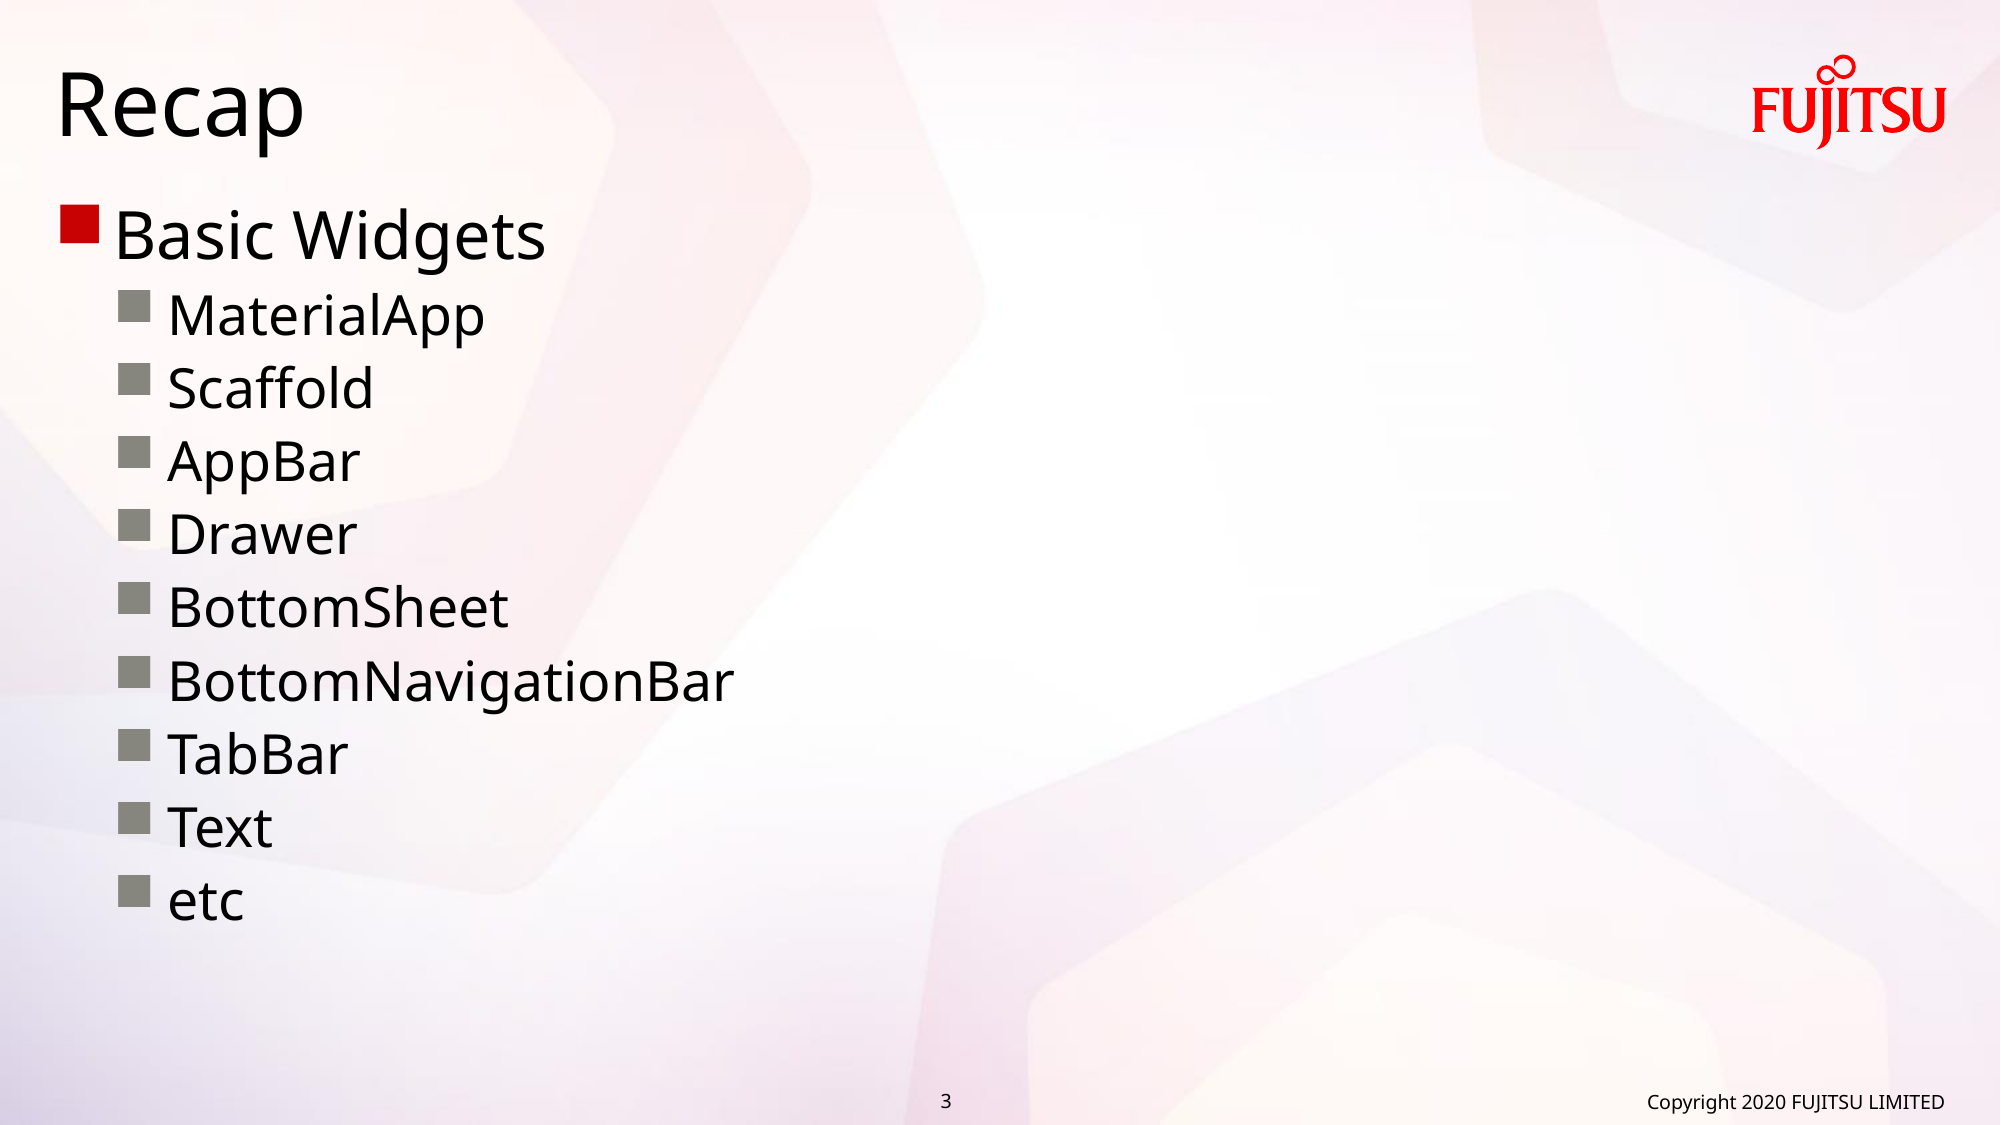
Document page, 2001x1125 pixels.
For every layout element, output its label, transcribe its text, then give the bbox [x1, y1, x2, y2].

footer Copyright 2020 FUJITSU LIMITED [1078, 1079, 1946, 1124]
slide_number 3 [940, 1079, 1059, 1124]
picture [0, 0, 2000, 1125]
list Basic Widgets MaterialApp Scaffold AppBar Drawer BottomSheet BottomNavigationBar TabBar Text etc [55, 184, 1946, 1004]
title Recap [55, 39, 1710, 177]
